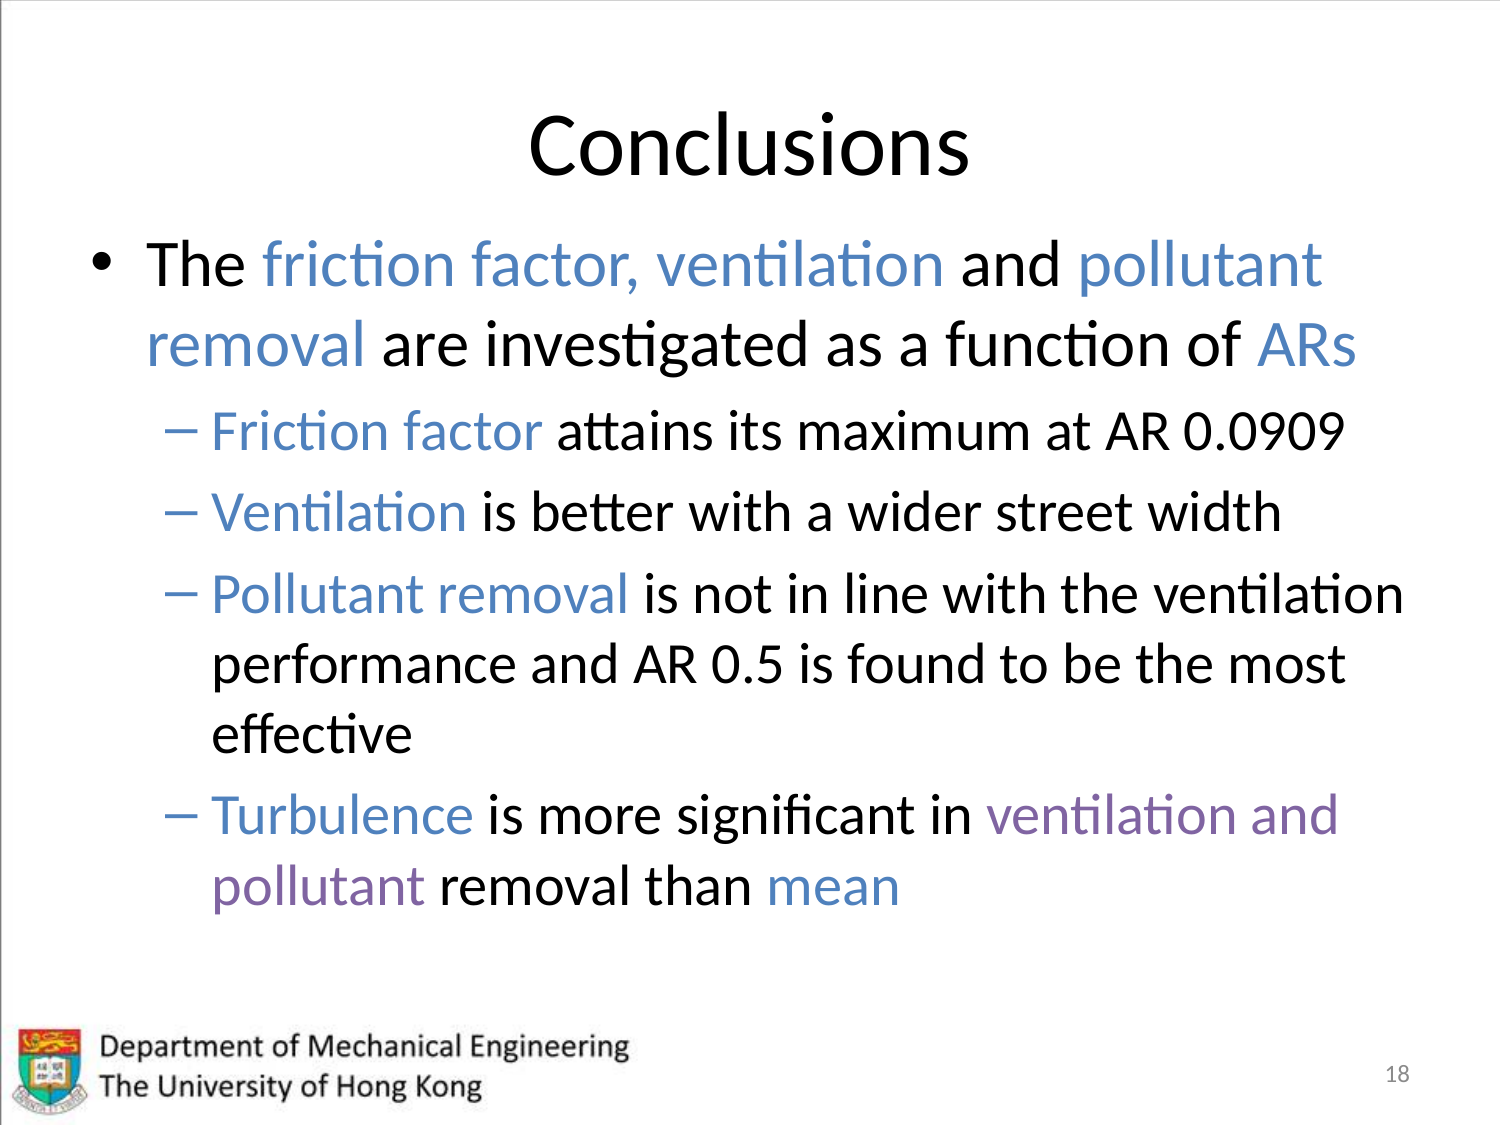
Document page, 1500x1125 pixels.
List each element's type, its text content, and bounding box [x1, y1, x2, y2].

picture [0, 0, 1500, 1125]
title Conclusions [75, 45, 1425, 212]
slide_number 18 [1074, 1042, 1425, 1103]
list The friction factor, ventilation and pollutant removal are investigated as a function of ARs Friction factor attains its maximum at AR 0.0909 Ventilation is better with a wider street width Pollutant removal is not in line with the ventilation performance and AR 0.5 is found to be the most effective Turbulence is more significant in ventilation and pollutant removal than mean [75, 212, 1425, 955]
